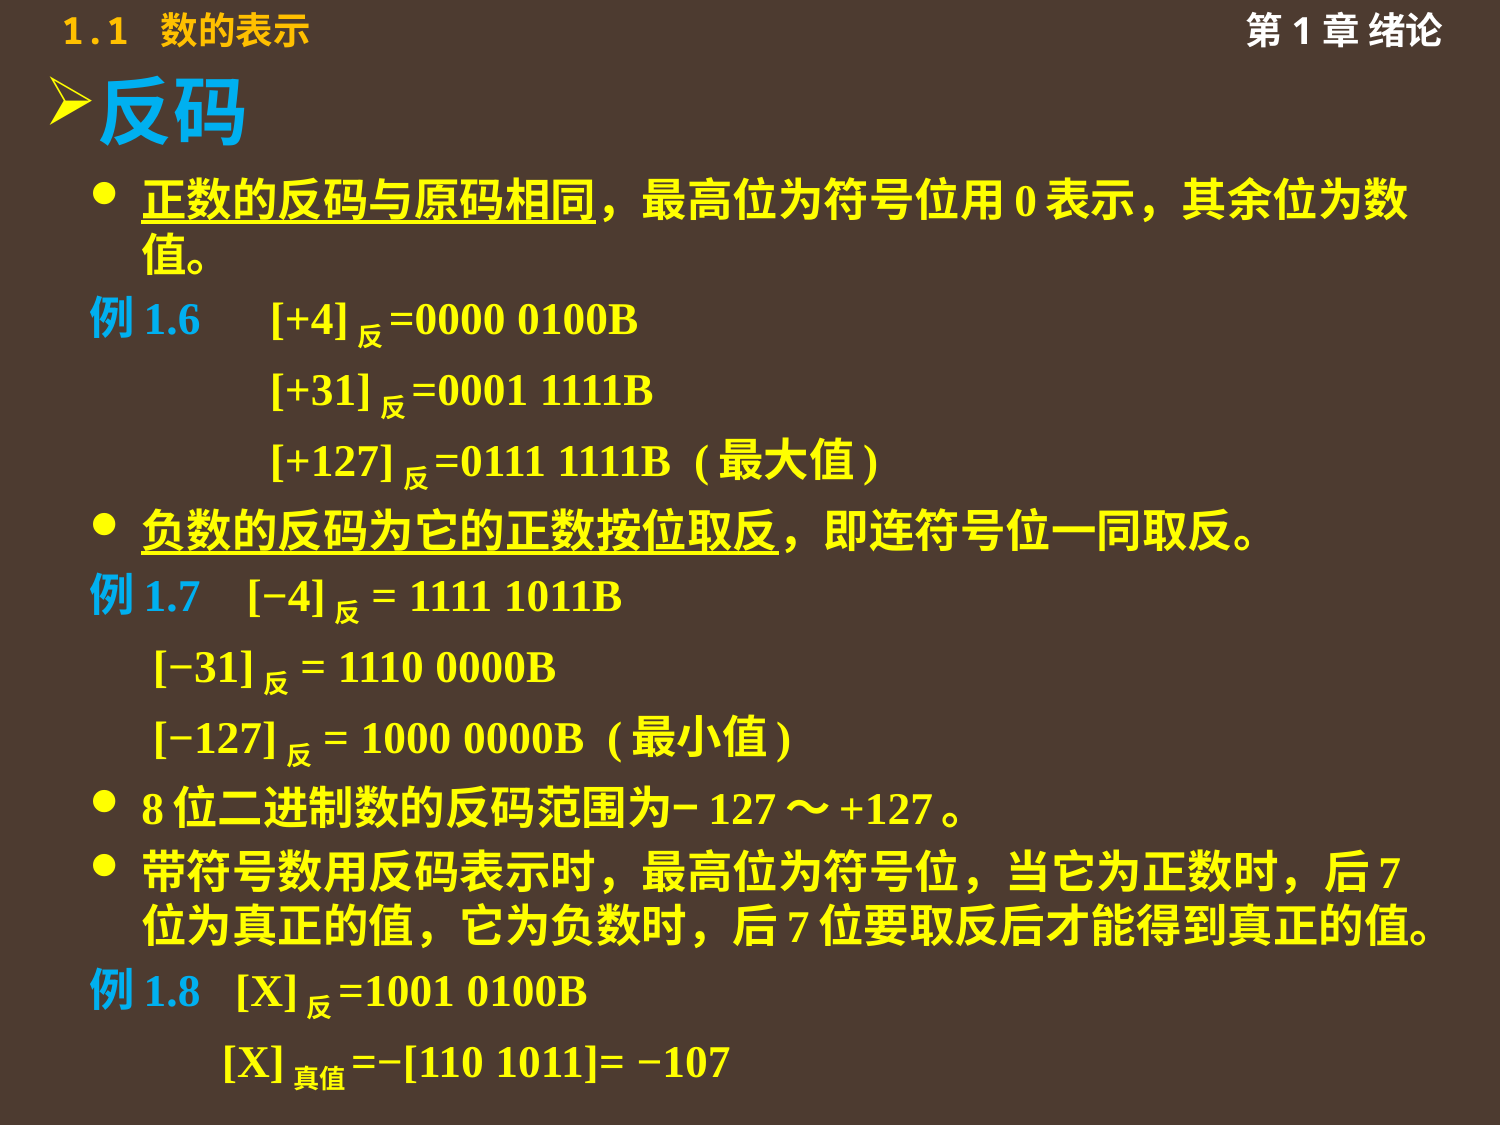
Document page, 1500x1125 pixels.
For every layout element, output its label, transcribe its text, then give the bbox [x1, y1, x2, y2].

title 反码 [29, 42, 1306, 176]
list 正数的反码与原码相同，最高位为符号位用0表示，其余位为数值。 例1.6 [+4]反=0000 0100B [+31]反=0001 1111B [+127]反=0111 1111B (最大值) 负数的反码为它的正数按位取反，即连符号位一同取反。 例1.7 [−4]反 = 1111 1011B [−31]反 = 1110 0000B [−127]反 = 1000 0000B (最小值) 8位二进制数的反码范围为−127～+127。 带符号数用反码表示时，最高位为符号位，当它为正数时，后7位为真正的值，它为负数时，后7位要取反后才能得到真正的值。 例1.8 [X]反=1001 0100B [X]真值=−[110 1011]= −107 [75, 164, 1425, 1125]
